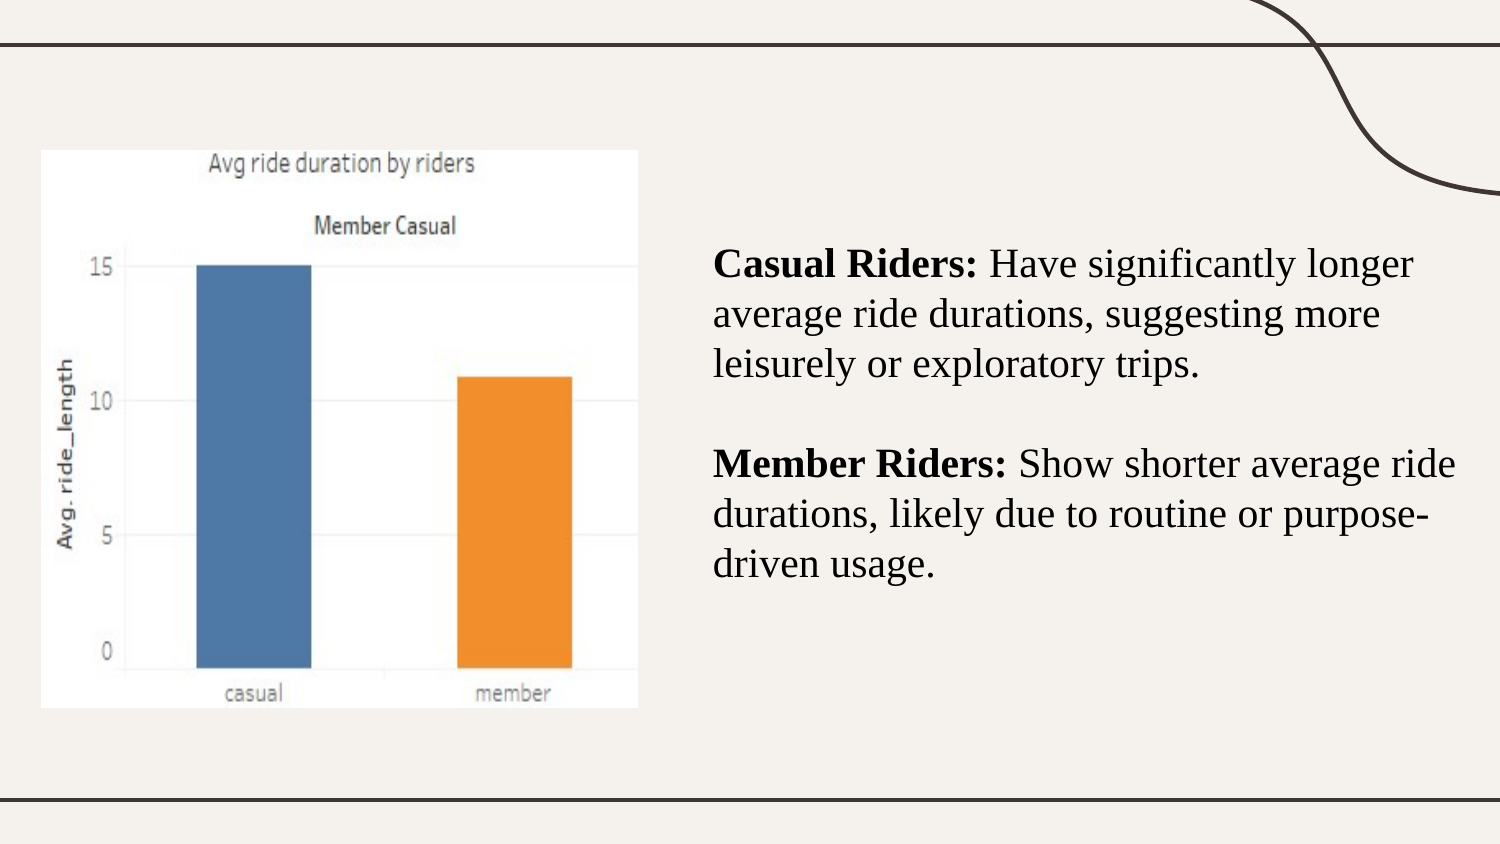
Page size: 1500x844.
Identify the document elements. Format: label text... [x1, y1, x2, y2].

picture [40, 149, 639, 708]
list Casual Riders: Have significantly longer average ride durations, suggesting more leisurely or exploratory trips. Member Riders: Show shorter average ride durations, likely due to routine or purpose-driven usage. [679, 221, 1485, 693]
